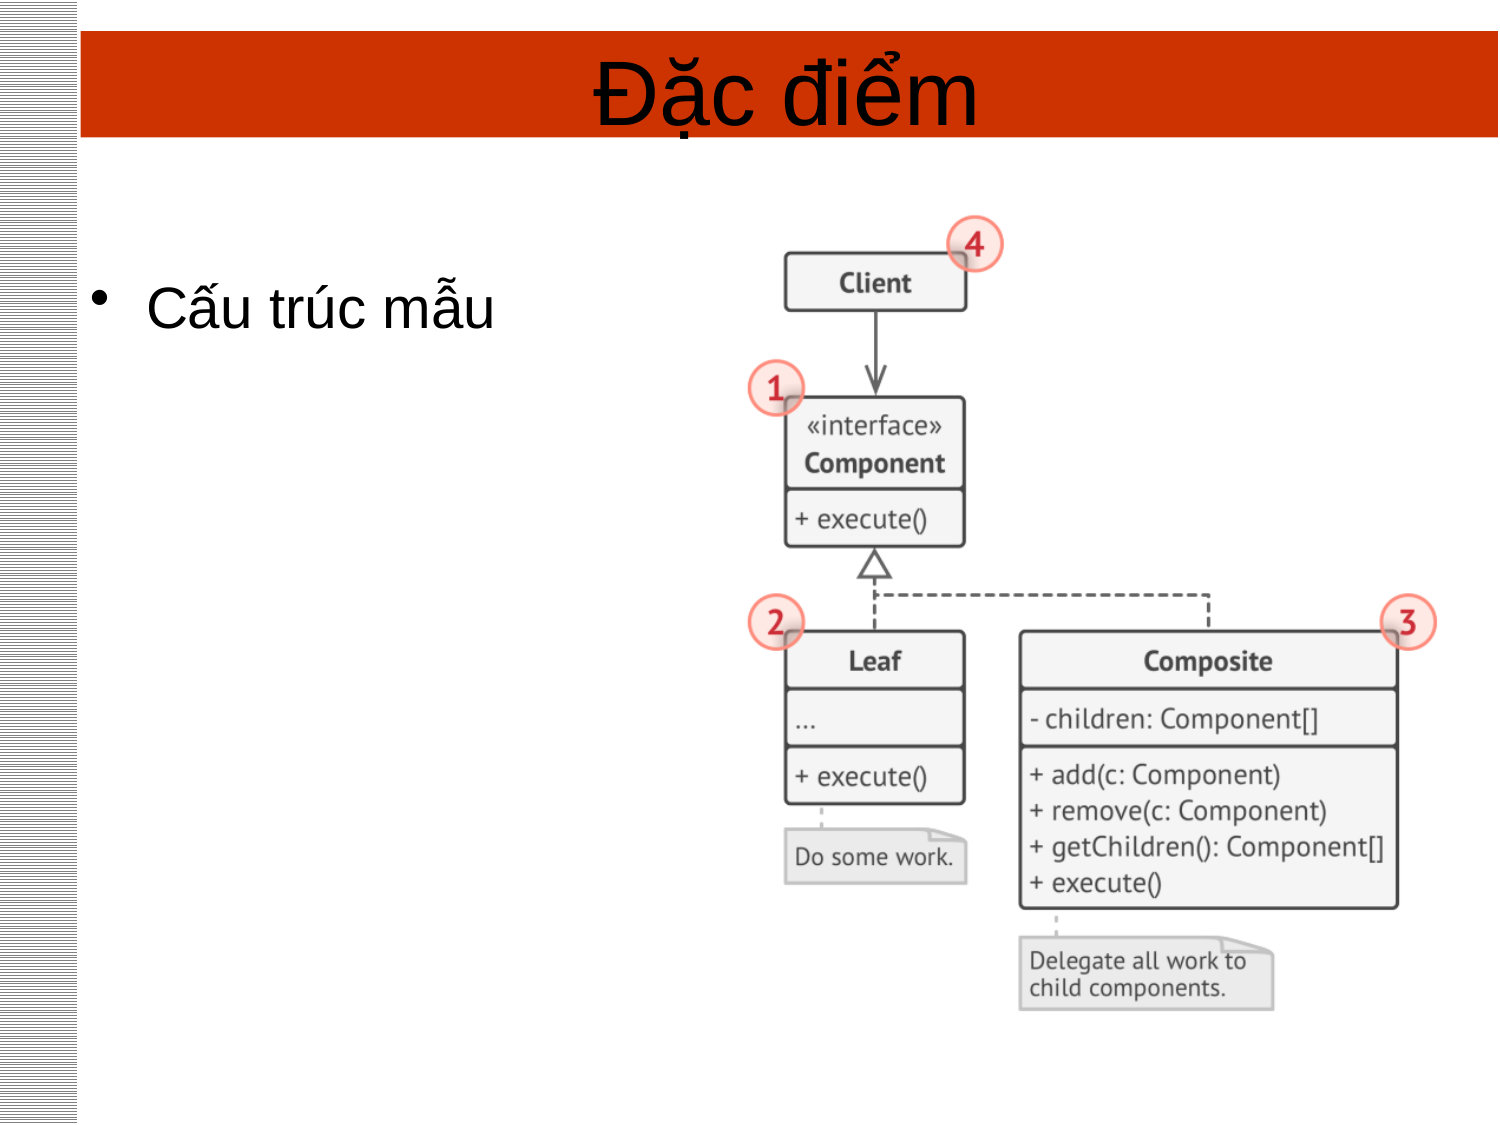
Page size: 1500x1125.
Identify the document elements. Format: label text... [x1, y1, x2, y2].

title Đặc điểm [112, 26, 1463, 214]
picture [709, 199, 1463, 1051]
list Cấu trúc mẫu [75, 262, 704, 1005]
